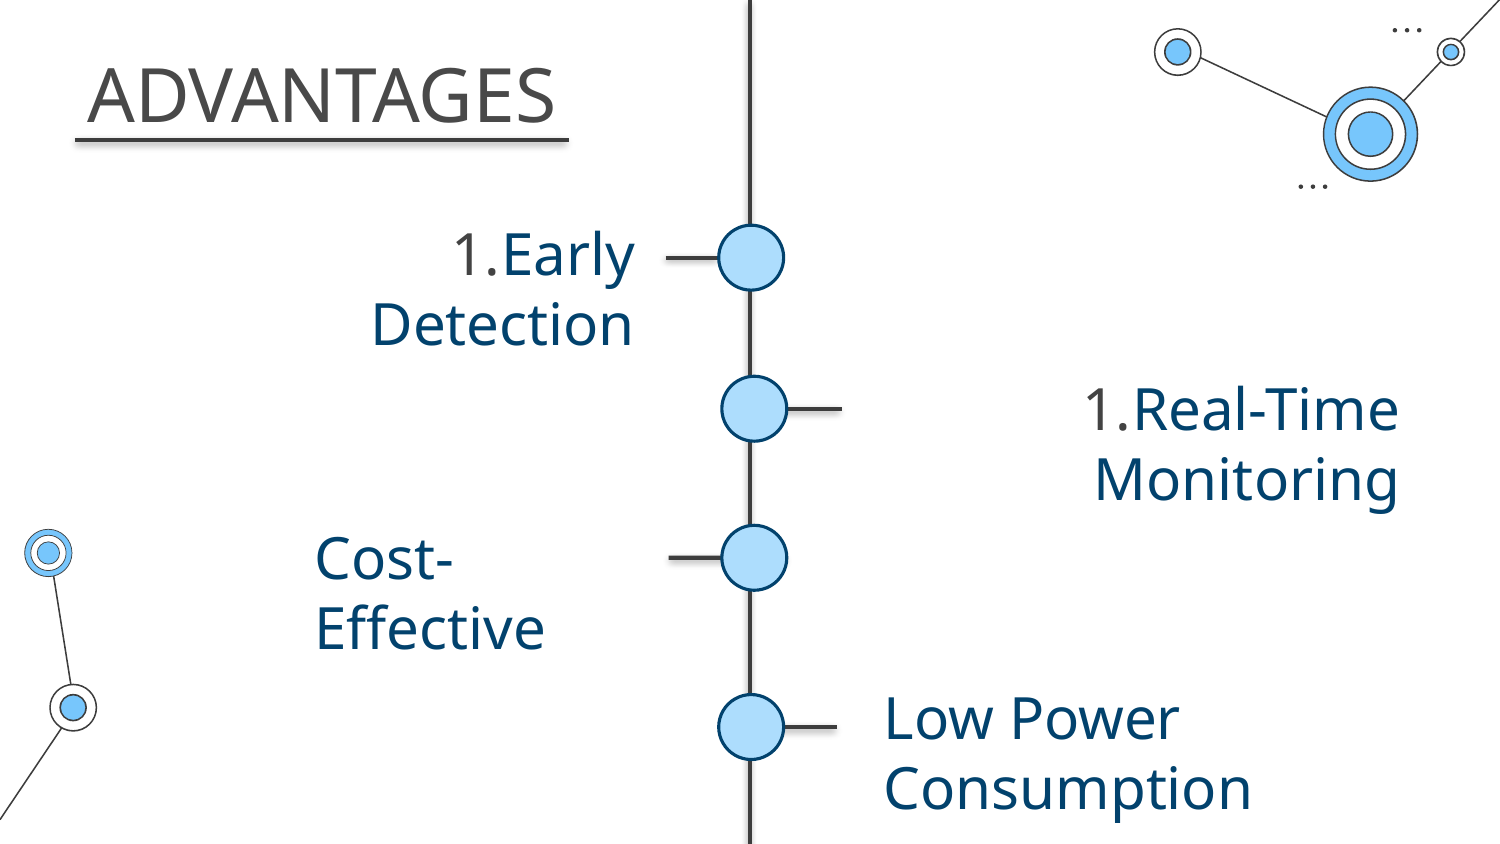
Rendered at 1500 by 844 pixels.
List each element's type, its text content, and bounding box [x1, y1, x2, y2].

text_box [754, 736, 783, 760]
text_box [718, 225, 745, 290]
list Cost-Effective [274, 505, 684, 594]
text_box [723, 567, 745, 589]
subtitle Early Detection [232, 202, 650, 332]
text_box [754, 564, 787, 591]
text_box [718, 695, 745, 759]
text_box [754, 225, 784, 290]
text_box [754, 525, 787, 557]
subtitle Real-Time Monitoring [818, 357, 1415, 487]
text_box [754, 416, 786, 442]
text_box [754, 694, 784, 726]
text_box [754, 376, 787, 407]
title ADVANTAGES [0, 32, 658, 127]
text_box [721, 526, 745, 557]
text_box [721, 377, 745, 440]
subtitle Low Power Consumption [868, 666, 1500, 796]
